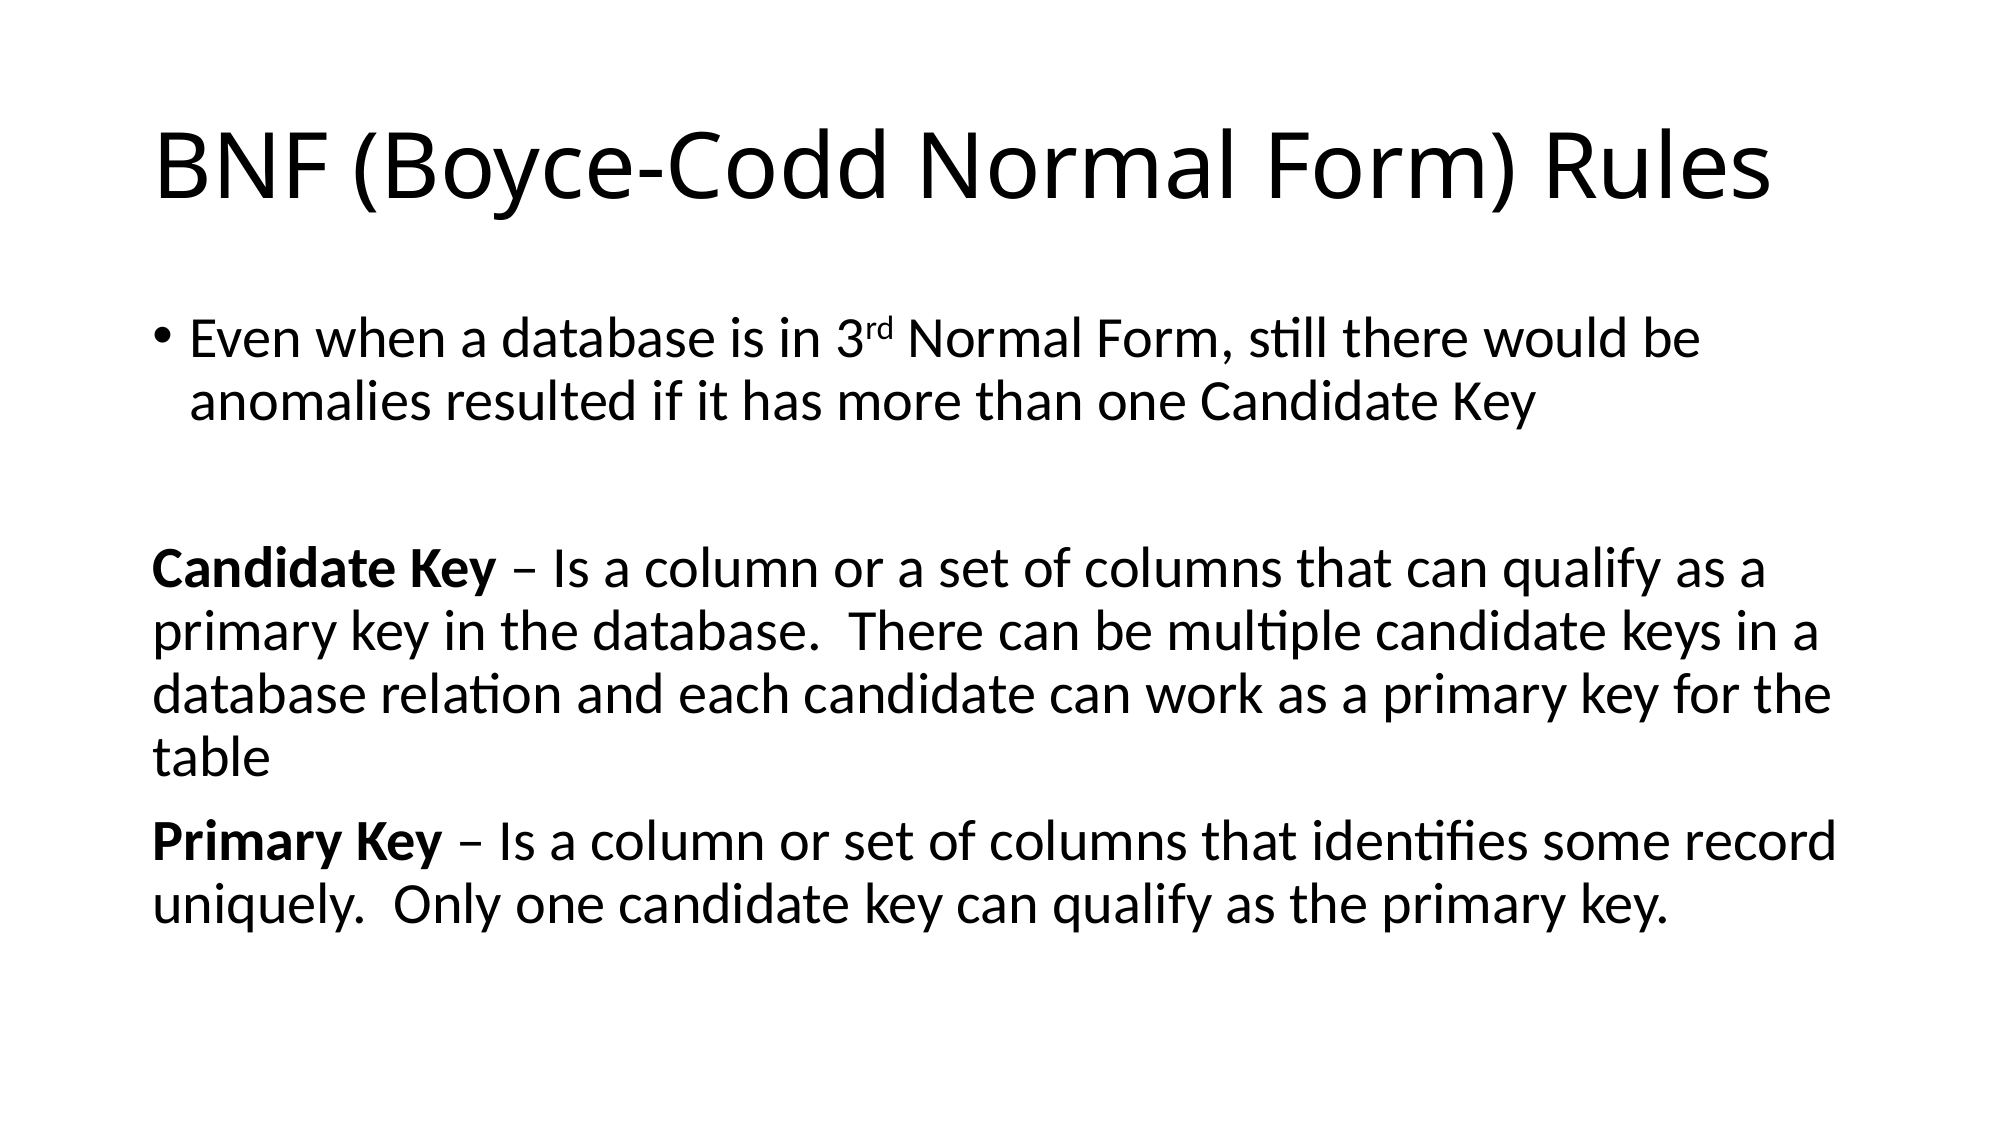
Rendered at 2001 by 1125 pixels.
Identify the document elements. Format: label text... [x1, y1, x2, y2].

title BNF (Boyce-Codd Normal Form) Rules [137, 59, 1863, 278]
list Even when a database is in 3rd Normal Form, still there would be anomalies resulted if it has more than one Candidate Key Candidate Key – Is a column or a set of columns that can qualify as a primary key in the database. There can be multiple candidate keys in a database relation and each candidate can work as a primary key for the table Primary Key – Is a column or set of columns that identifies some record uniquely. Only one candidate key can qualify as the primary key. [137, 299, 1863, 1014]
